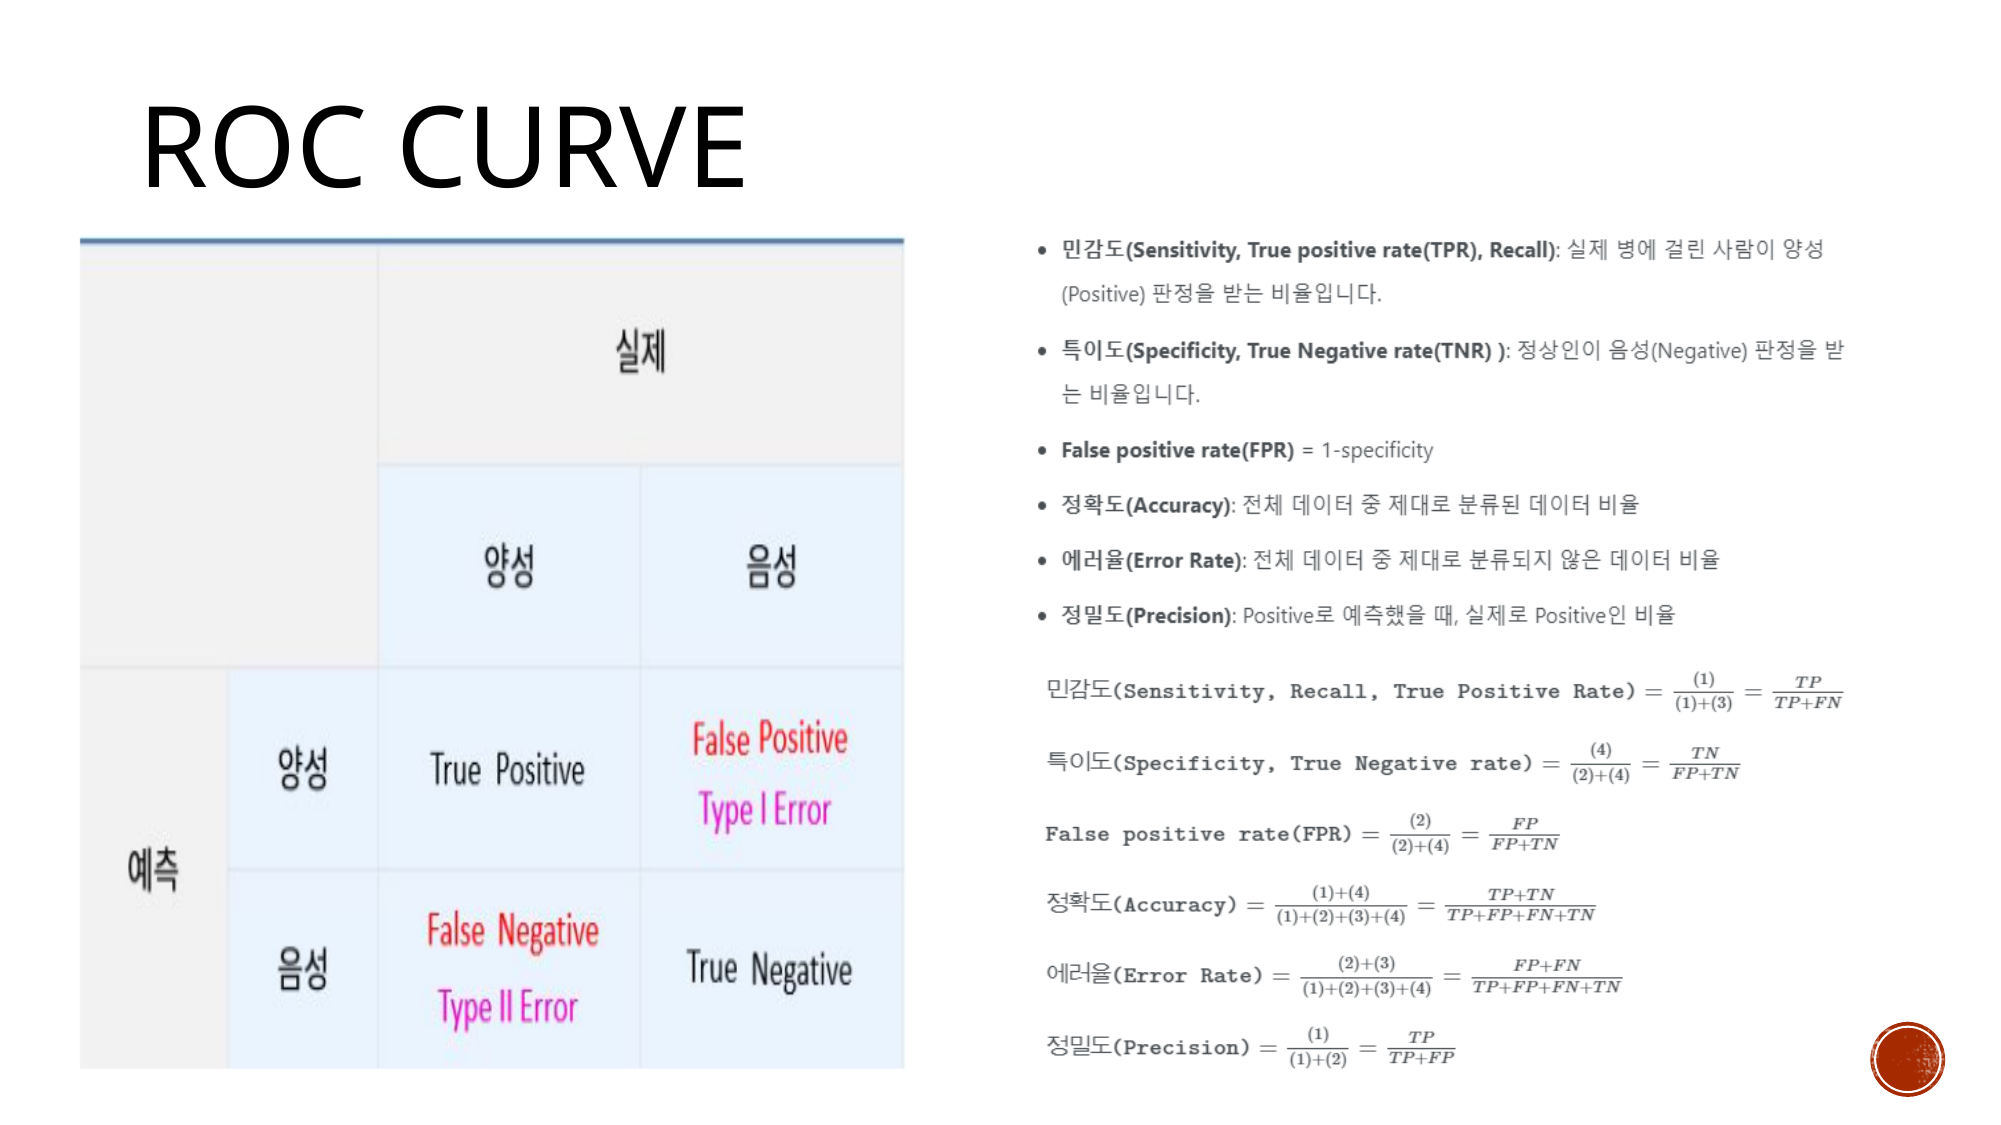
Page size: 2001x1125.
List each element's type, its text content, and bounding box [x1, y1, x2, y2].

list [75, 223, 918, 1083]
picture [1033, 234, 1856, 637]
picture [1033, 664, 1849, 1086]
title Roc curve [123, 19, 1774, 284]
